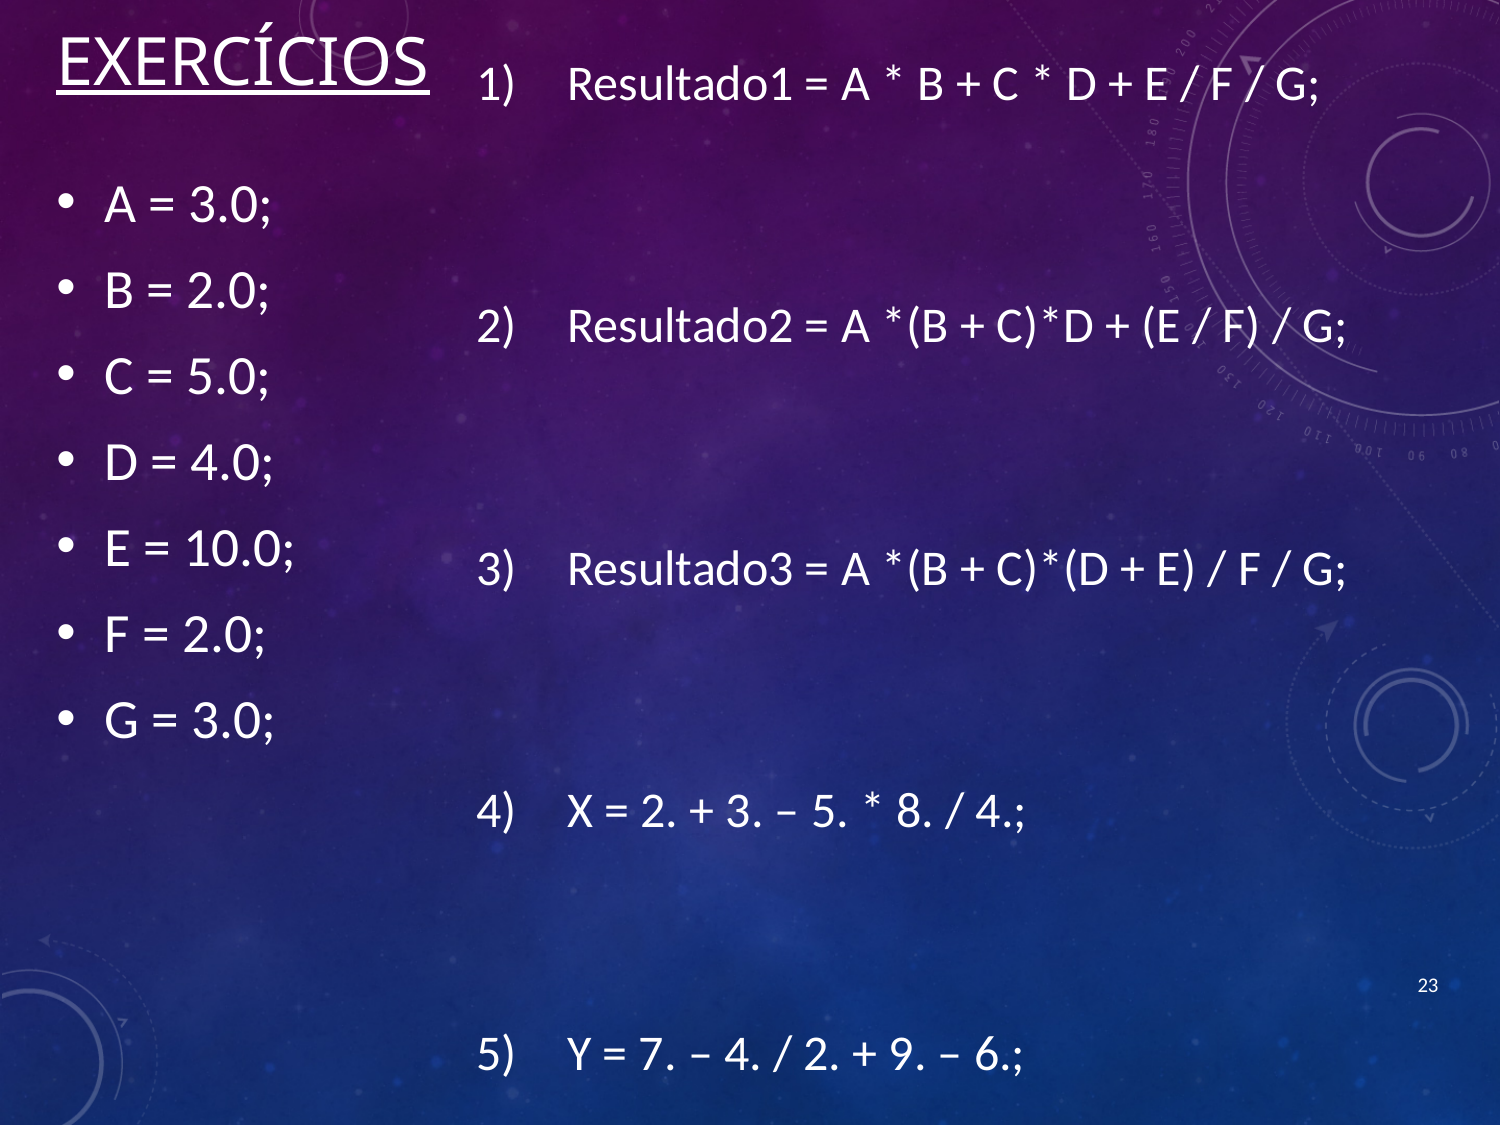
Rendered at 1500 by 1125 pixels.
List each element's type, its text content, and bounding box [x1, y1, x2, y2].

slide_number 23 [1385, 952, 1454, 1015]
picture [0, 0, 1500, 1125]
list A = 3.0; B = 2.0; C = 5.0; D = 4.0; E = 10.0; F = 2.0; G = 3.0; [41, 137, 320, 780]
title Exercícios [41, 2, 965, 115]
list Resultado1 = A * B + C * D + E / F / G; Resultado2 = A *(B + C)*D + (E / F) / G; Resultado3 = A *(B + C)*(D + E) / F / G; X = 2. + 3. – 5. * 8. / 4.; Y = 7. – 4. / 2. + 9. – 6.; [454, 42, 1459, 1106]
